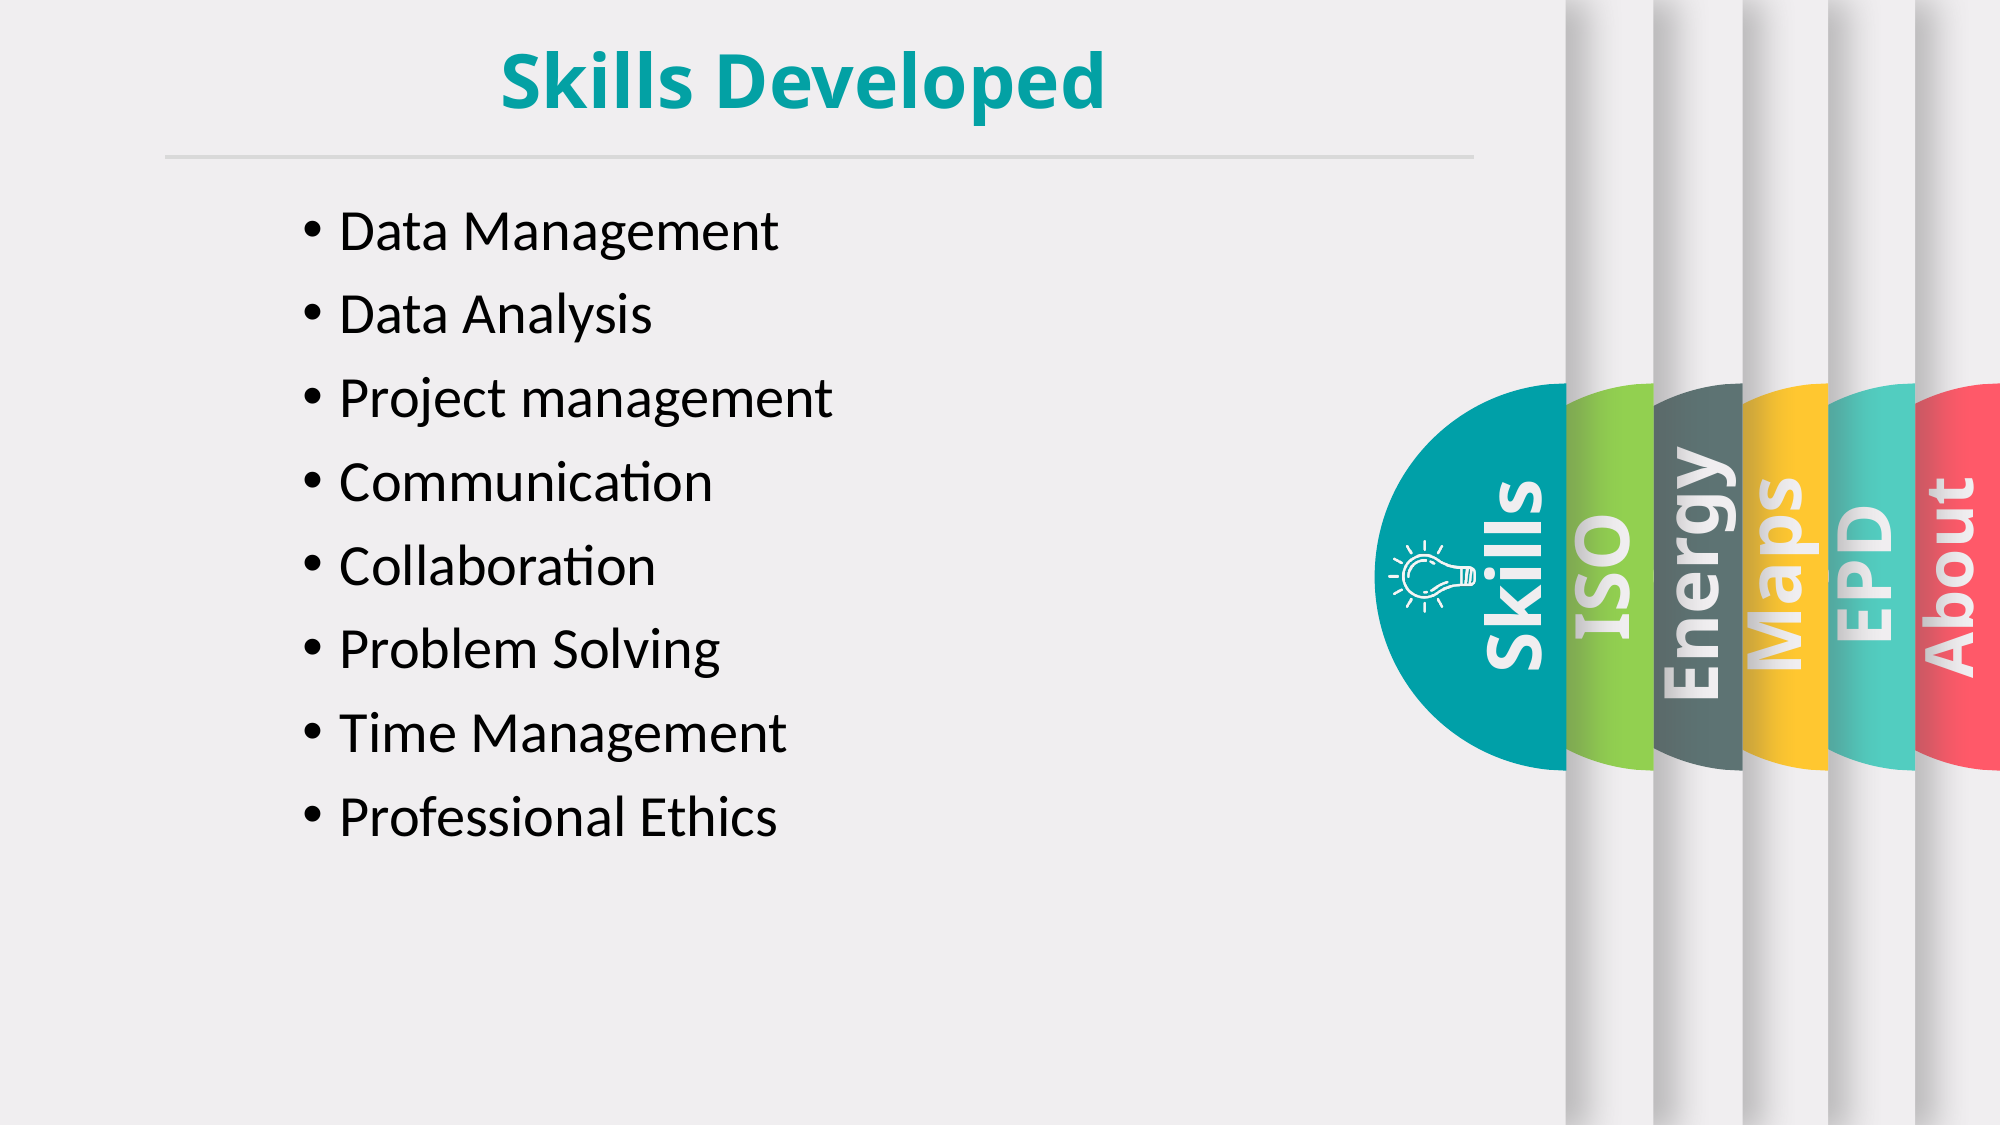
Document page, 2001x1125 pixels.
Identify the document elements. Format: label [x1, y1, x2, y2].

text_box [1829, 0, 1916, 1125]
text_box [1567, 0, 1654, 1125]
text_box [1916, 0, 2000, 1125]
text_box [1743, 0, 1829, 1125]
text_box [1654, 0, 1743, 1125]
text_box [0, 0, 1567, 1125]
